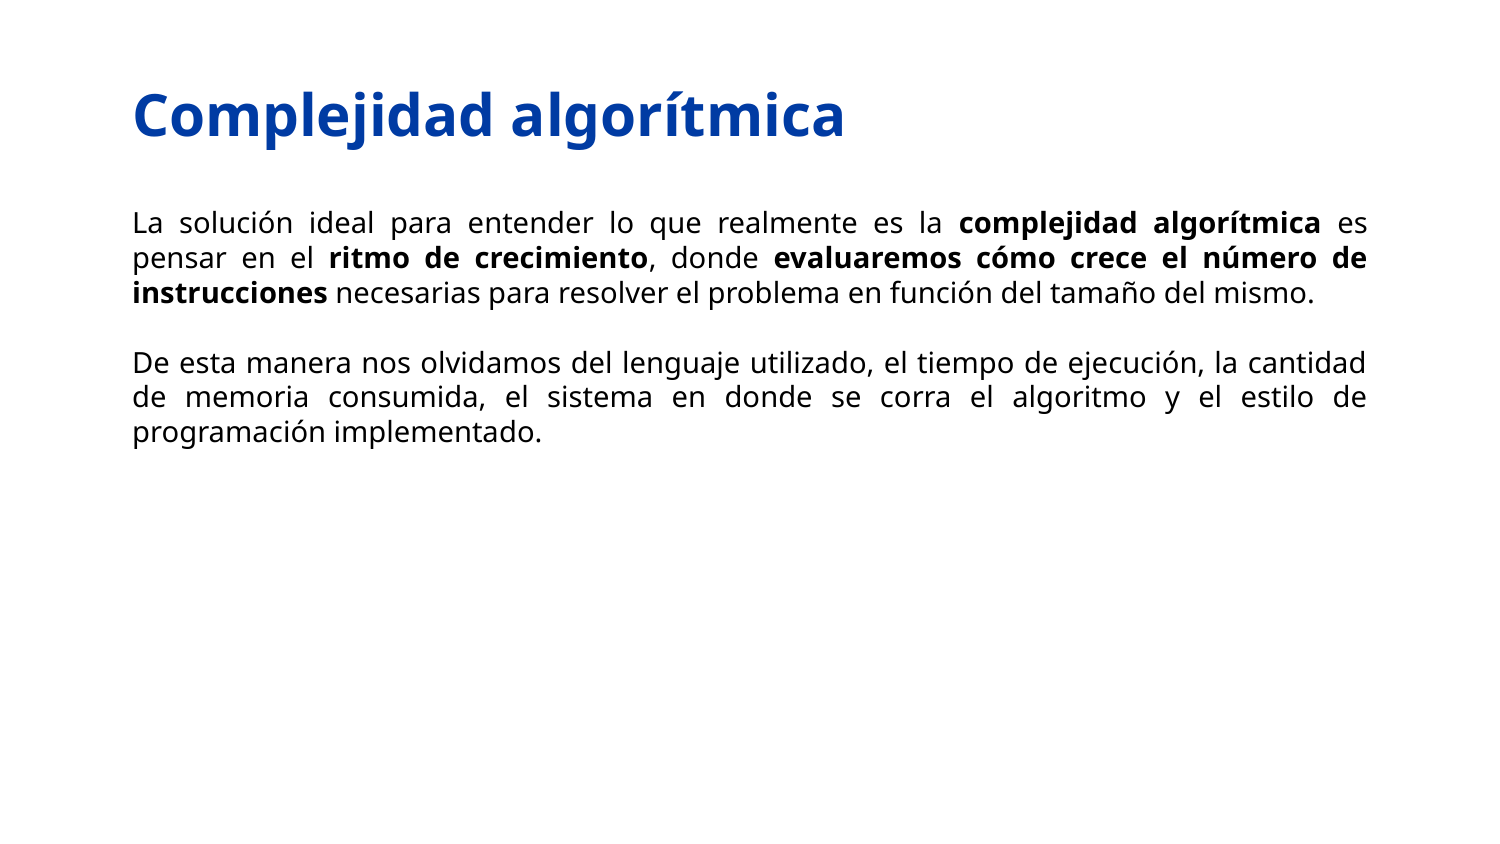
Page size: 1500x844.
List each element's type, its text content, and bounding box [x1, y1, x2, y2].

list La solución ideal para entender lo que realmente es la complejidad algorítmica es pensar en el ritmo de crecimiento, donde evaluaremos cómo crece el número de instrucciones necesarias para resolver el problema en función del tamaño del mismo. De esta manera nos olvidamos del lenguaje utilizado, el tiempo de ejecución, la cantidad de memoria consumida, el sistema en donde se corra el algoritmo y el estilo de programación implementado. [116, 189, 1383, 750]
title Complejidad algorítmica [116, 63, 1383, 157]
